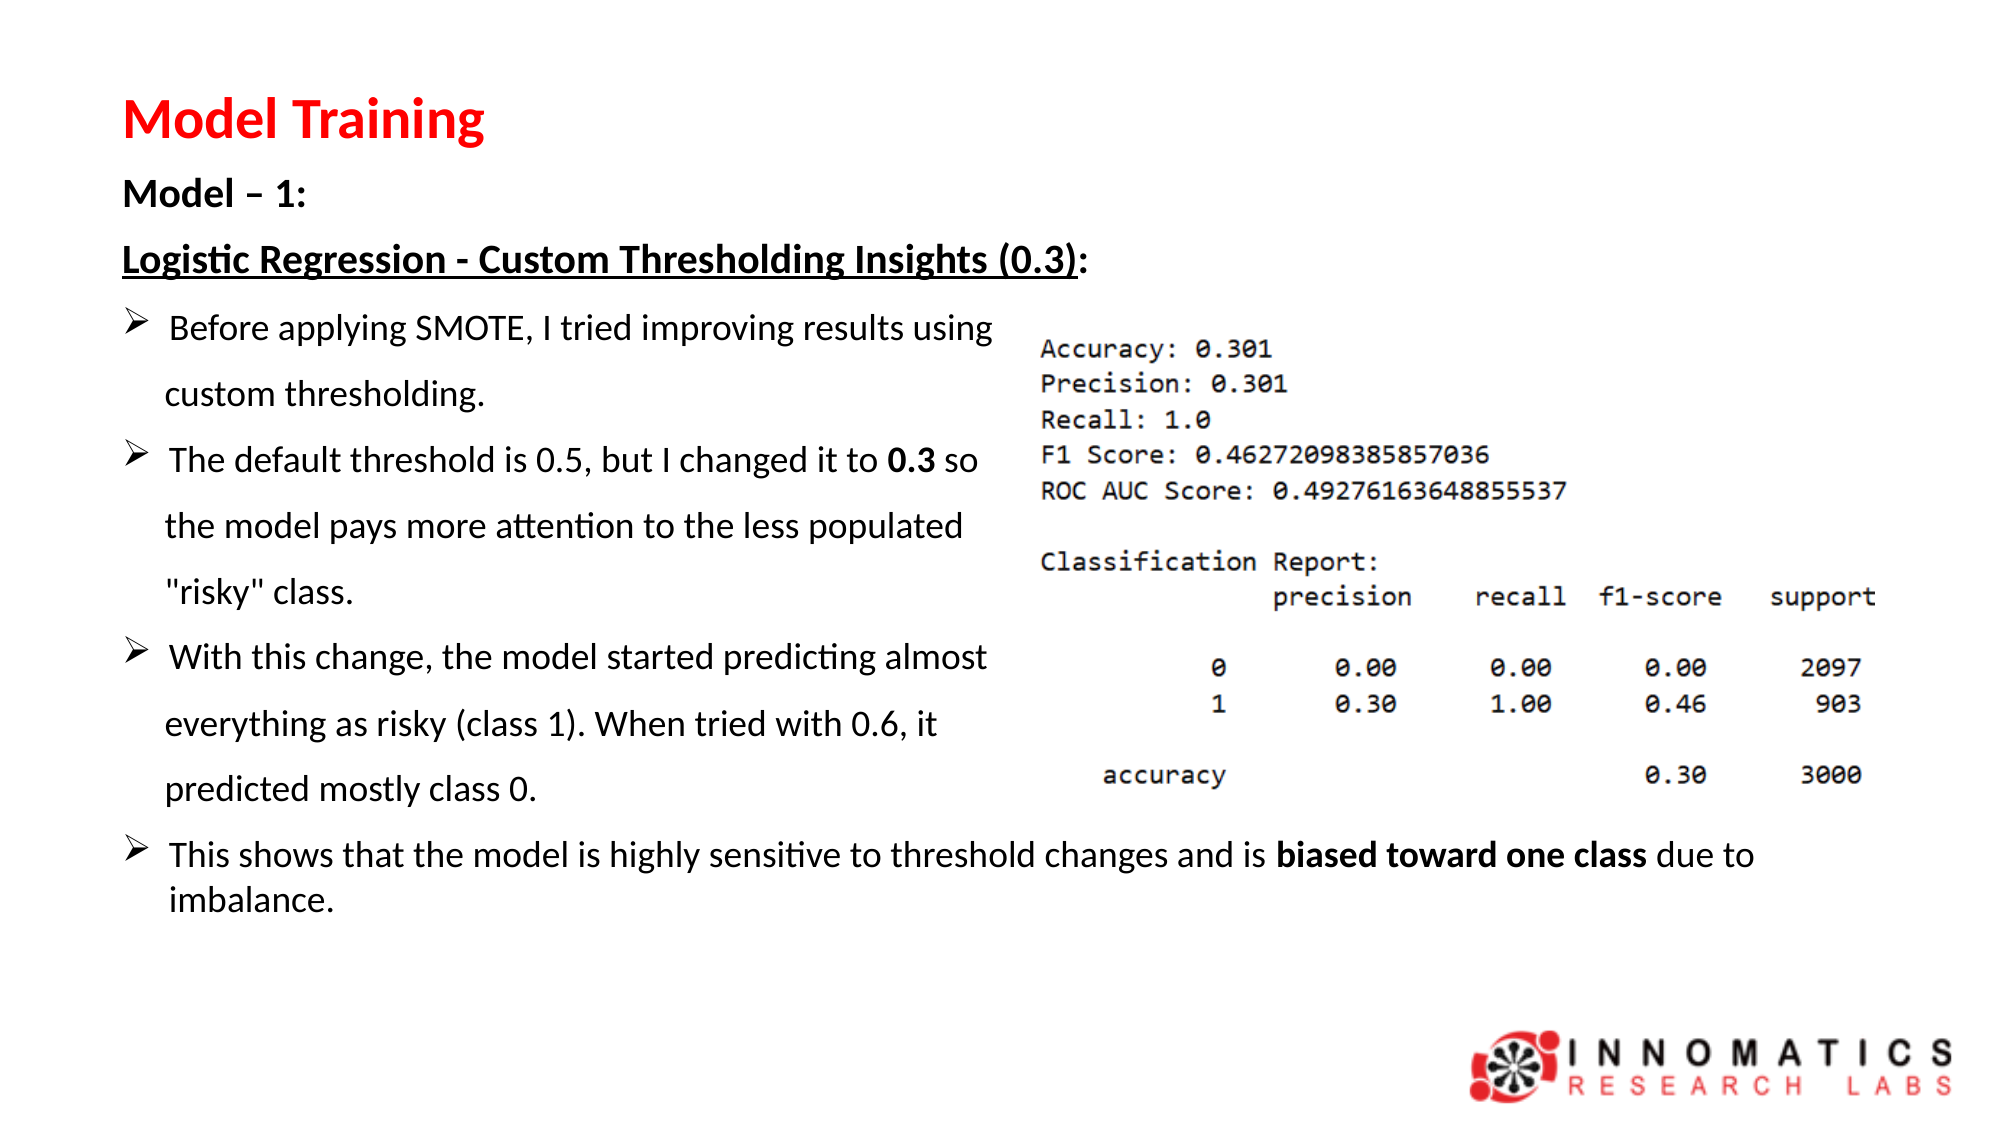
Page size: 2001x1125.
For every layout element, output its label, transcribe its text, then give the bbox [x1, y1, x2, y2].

list Model Training Model – 1: Logistic Regression - Custom Thresholding Insights (0.3): Before applying SMOTE, I tried improving results using custom thresholding. The default threshold is 0.5, but I changed it to 0.3 so the model pays more attention to the less populated "risky" class. With this change, the model started predicting almost everything as risky (class 1). When tried with 0.6, it predicted mostly class 0. This shows that the model is highly sensitive to threshold changes and is biased toward one class due to imbalance. [107, 80, 1893, 1020]
picture [1445, 1014, 1975, 1125]
picture [1035, 329, 1876, 795]
